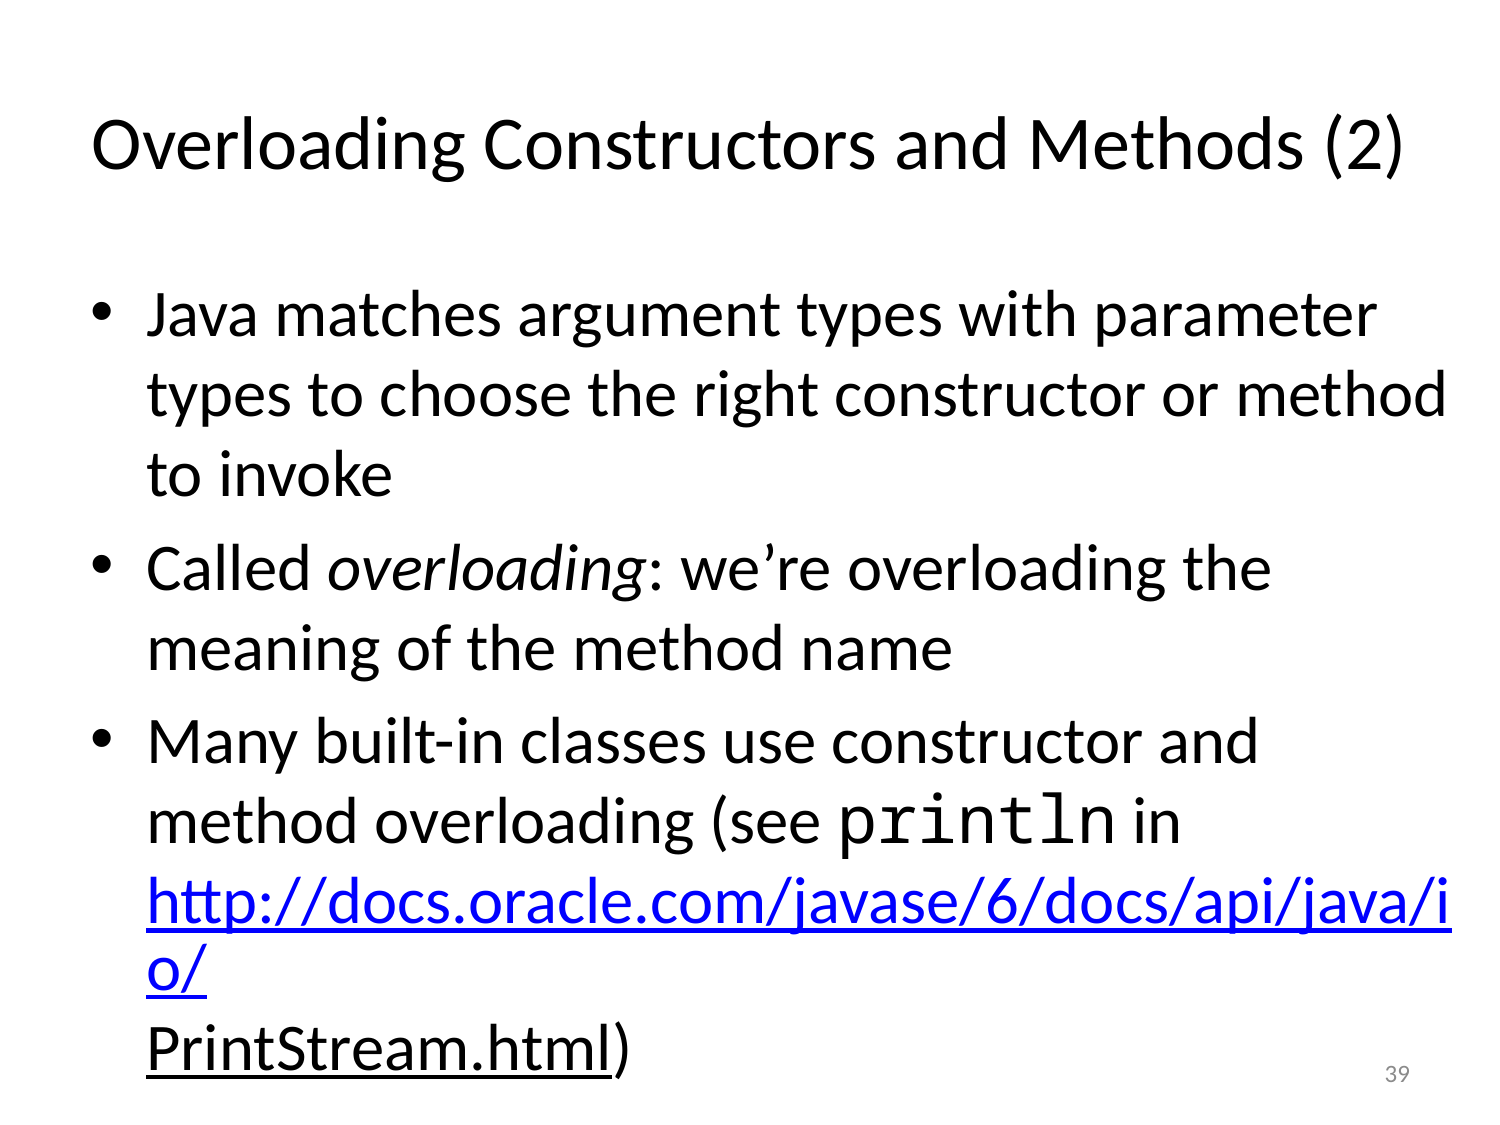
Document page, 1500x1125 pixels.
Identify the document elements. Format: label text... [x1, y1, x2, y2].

title Overloading Constructors and Methods (2) [75, 45, 1425, 233]
slide_number 39 [1074, 1042, 1425, 1103]
list Java matches argument types with parameter types to choose the right constructor or method to invoke Called overloading: we’re overloading the meaning of the method name Many built-in classes use constructor and method overloading (see println in http://docs.oracle.com/javase/6/docs/api/java/io/PrintStream.html) [75, 262, 1500, 1125]
